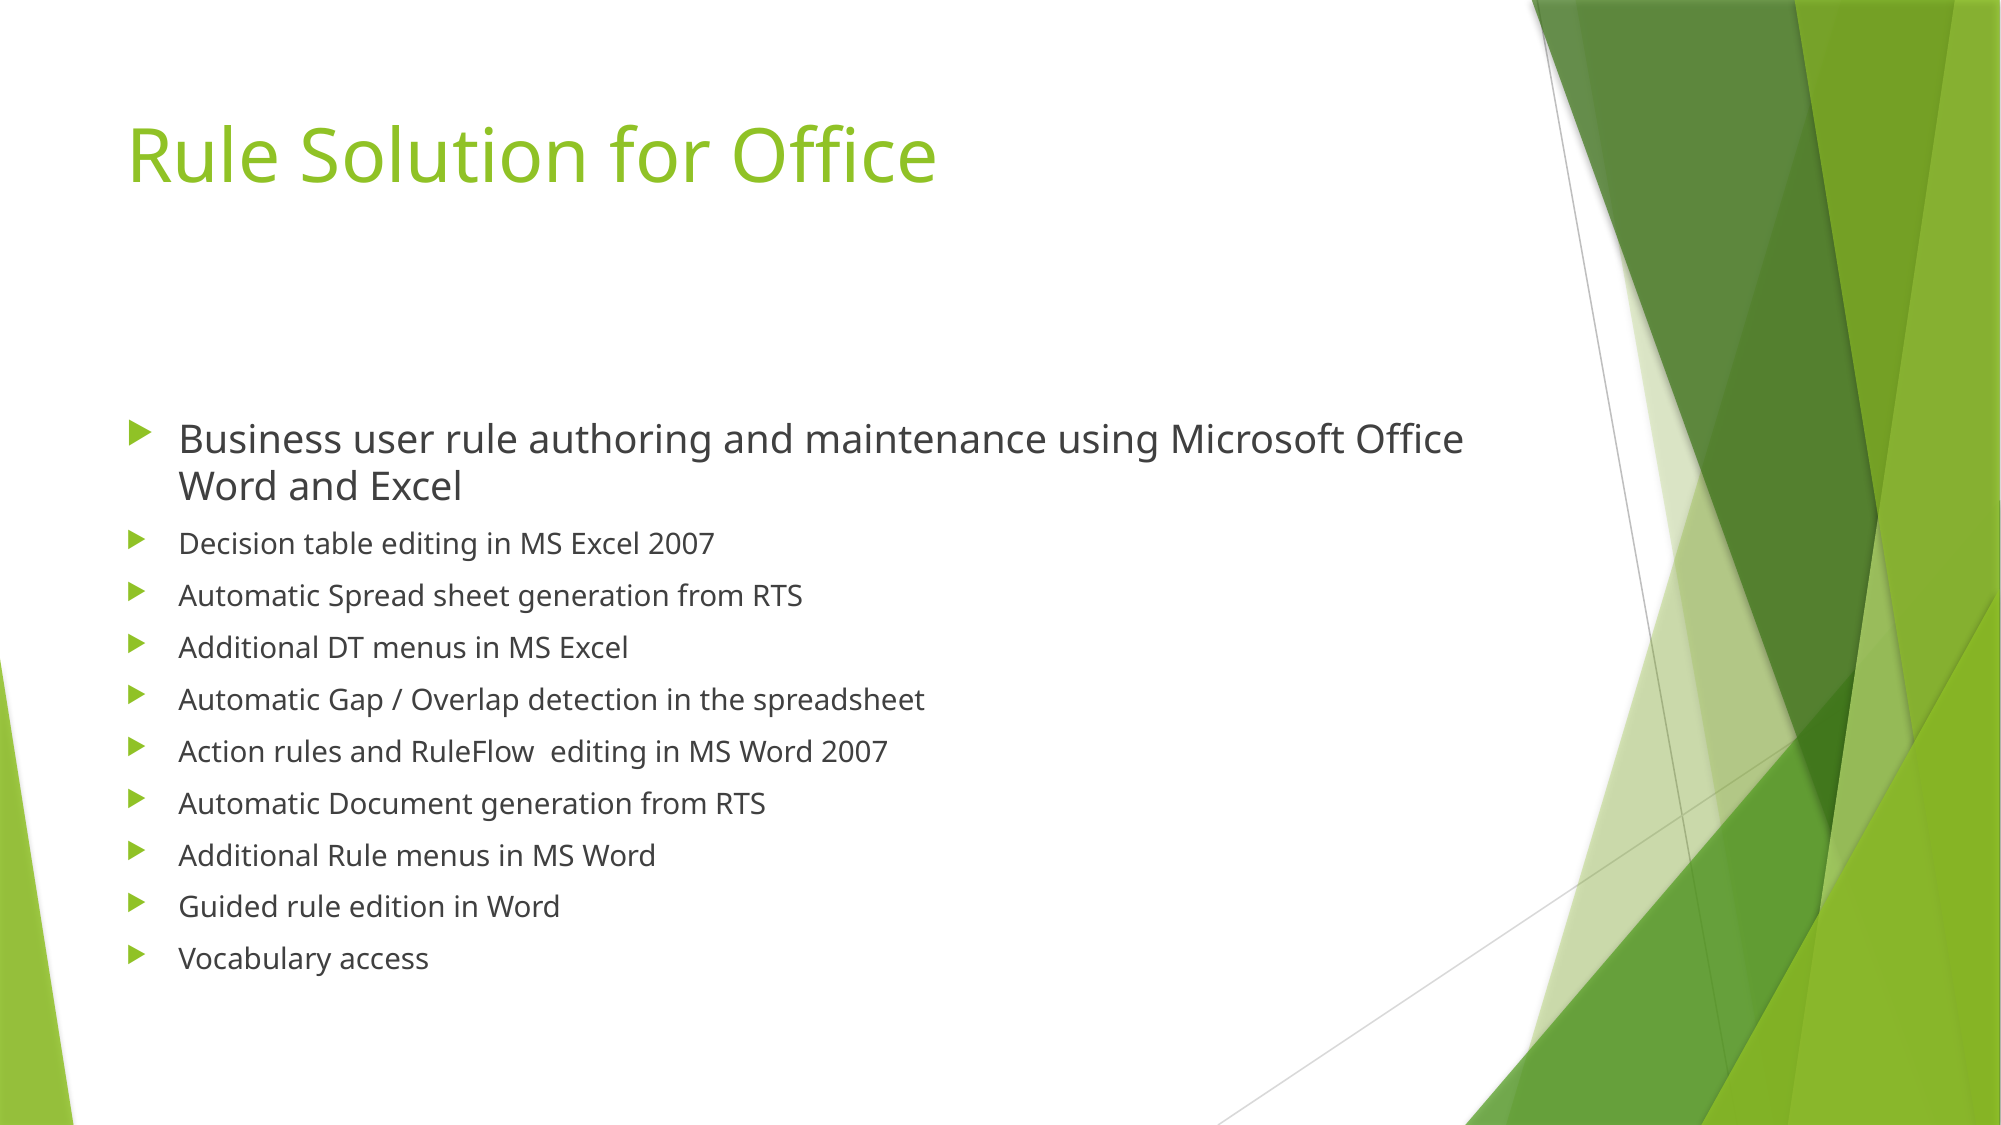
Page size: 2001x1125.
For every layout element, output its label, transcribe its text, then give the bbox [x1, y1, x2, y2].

list Business user rule authoring and maintenance using Microsoft Office Word and Excel Decision table editing in MS Excel 2007 Automatic Spread sheet generation from RTS Additional DT menus in MS Excel Automatic Gap / Overlap detection in the spreadsheet Action rules and RuleFlow editing in MS Word 2007 Automatic Document generation from RTS Additional Rule menus in MS Word Guided rule edition in Word Vocabulary access [111, 354, 1522, 992]
title Rule Solution for Office [111, 99, 1522, 317]
